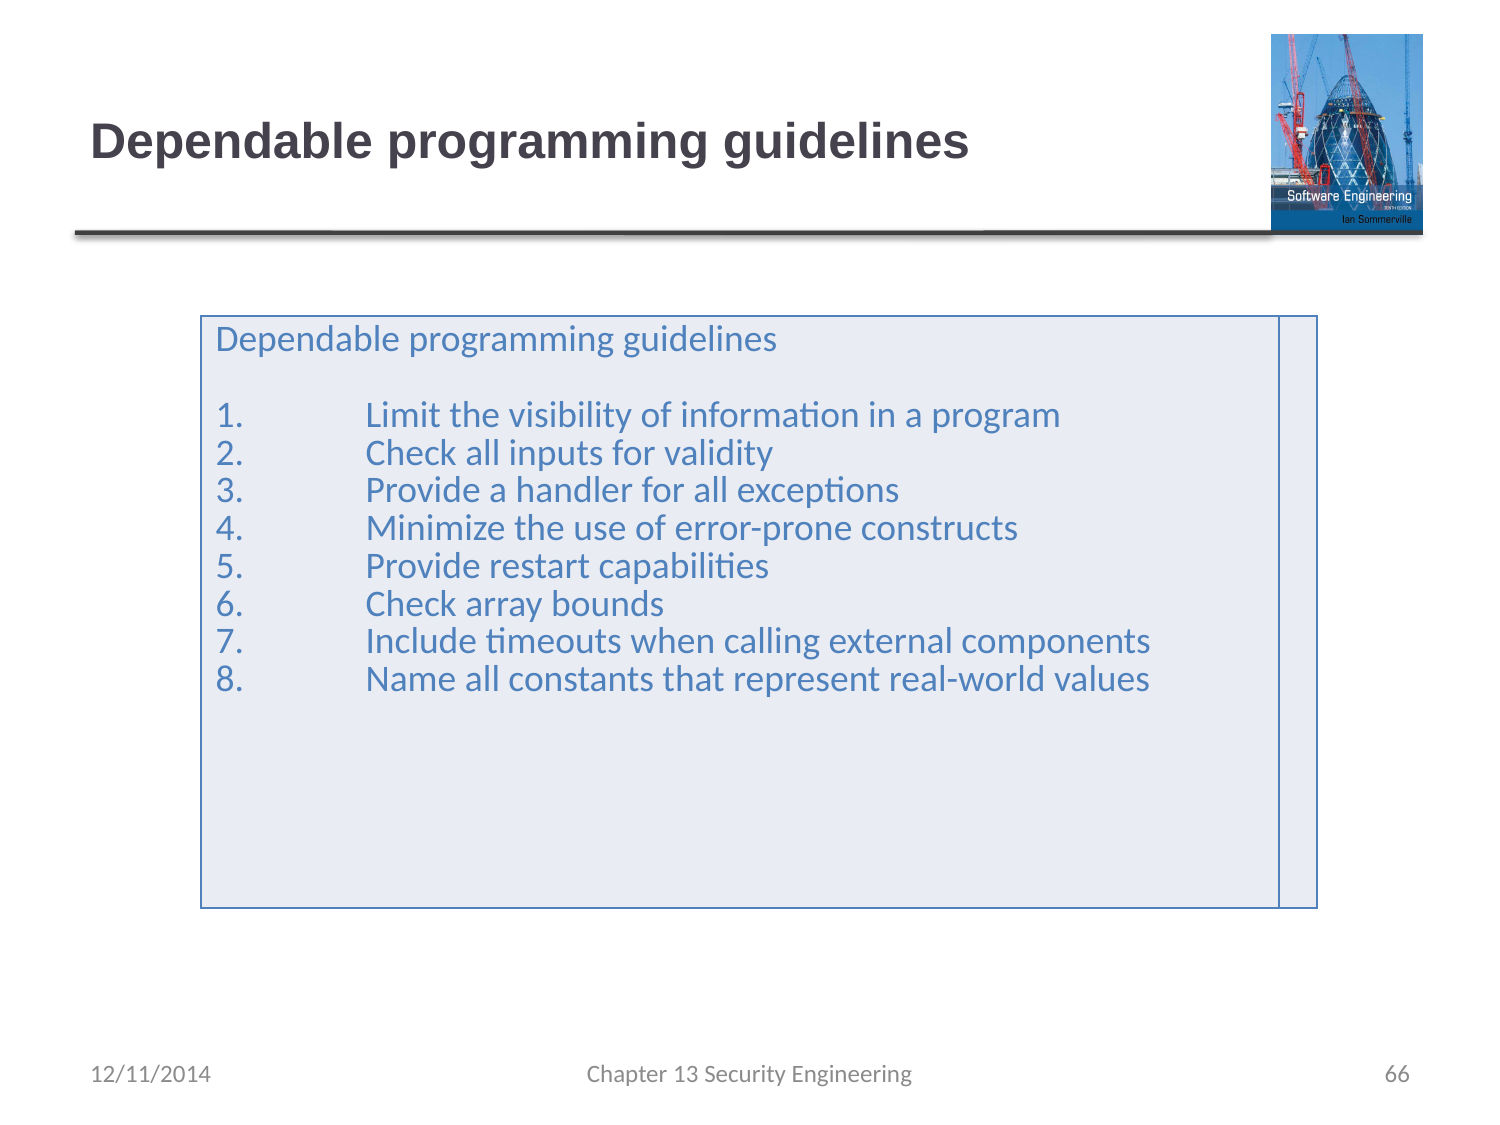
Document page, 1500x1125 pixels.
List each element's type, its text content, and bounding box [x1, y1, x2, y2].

title Dependable programming guidelines [74, 44, 1272, 233]
table_header [1280, 317, 1316, 907]
table_header Dependable programming guidelines 1. Limit the visibility of information in a program 2. Check all inputs for validity 3. Provide a handler for all exceptions 4. Minimize the use of error-prone constructs 5. Provide restart capabilities 6. Check array bounds 7. Include timeouts when calling external components 8. Name all constants that represent real-world values [202, 317, 1278, 907]
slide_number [75, 1042, 425, 1103]
picture [1271, 34, 1423, 230]
slide_number 66 [1074, 1042, 1425, 1103]
footer Chapter 13 Security Engineering [512, 1042, 988, 1103]
